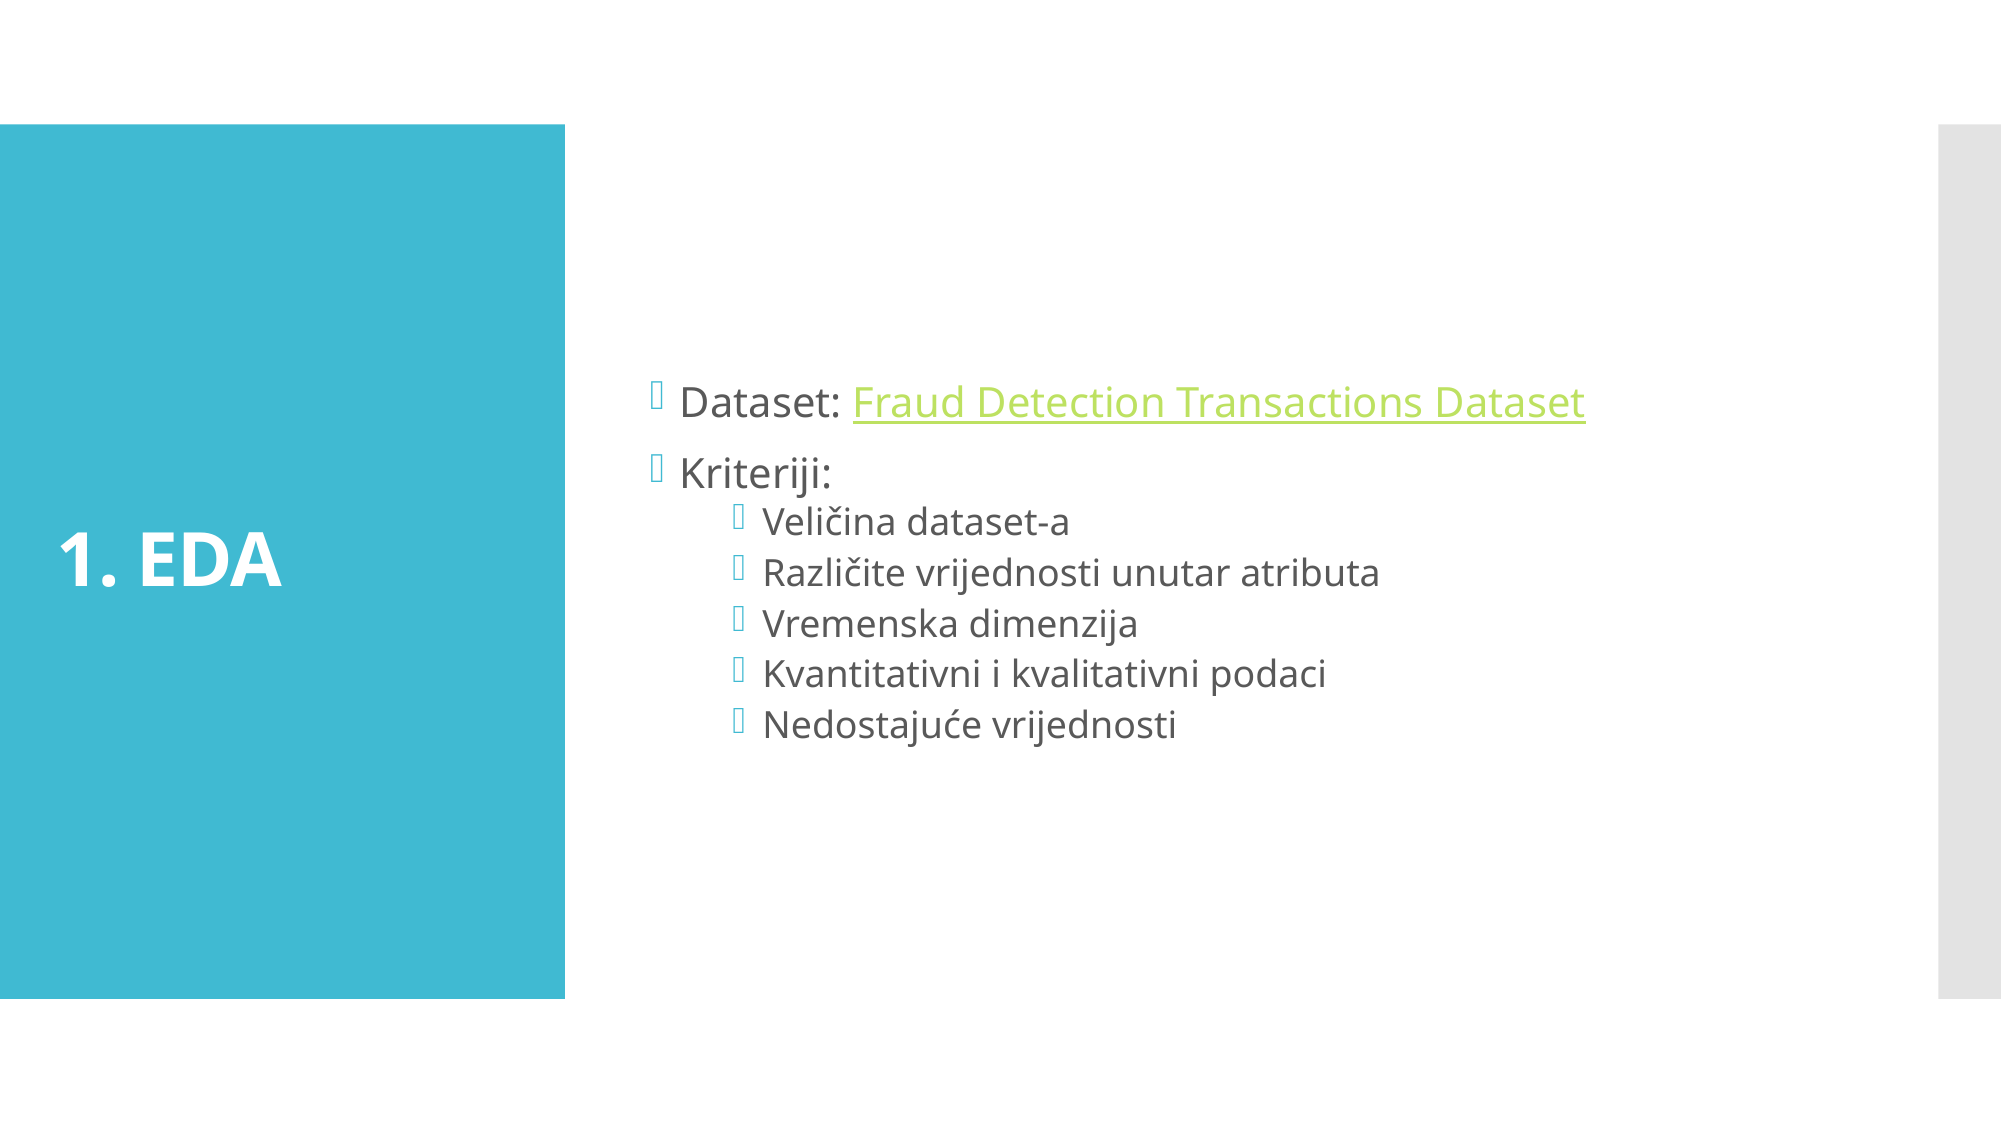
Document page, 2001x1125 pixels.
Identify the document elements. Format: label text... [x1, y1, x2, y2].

list Dataset: Fraud Detection Transactions Dataset Kriteriji: Veličina dataset-a Različite vrijednosti unutar atributa Vremenska dimenzija Kvantitativni i kvalitativni podaci Nedostajuće vrijednosti [634, 141, 1835, 982]
title 1. EDA [41, 184, 525, 940]
